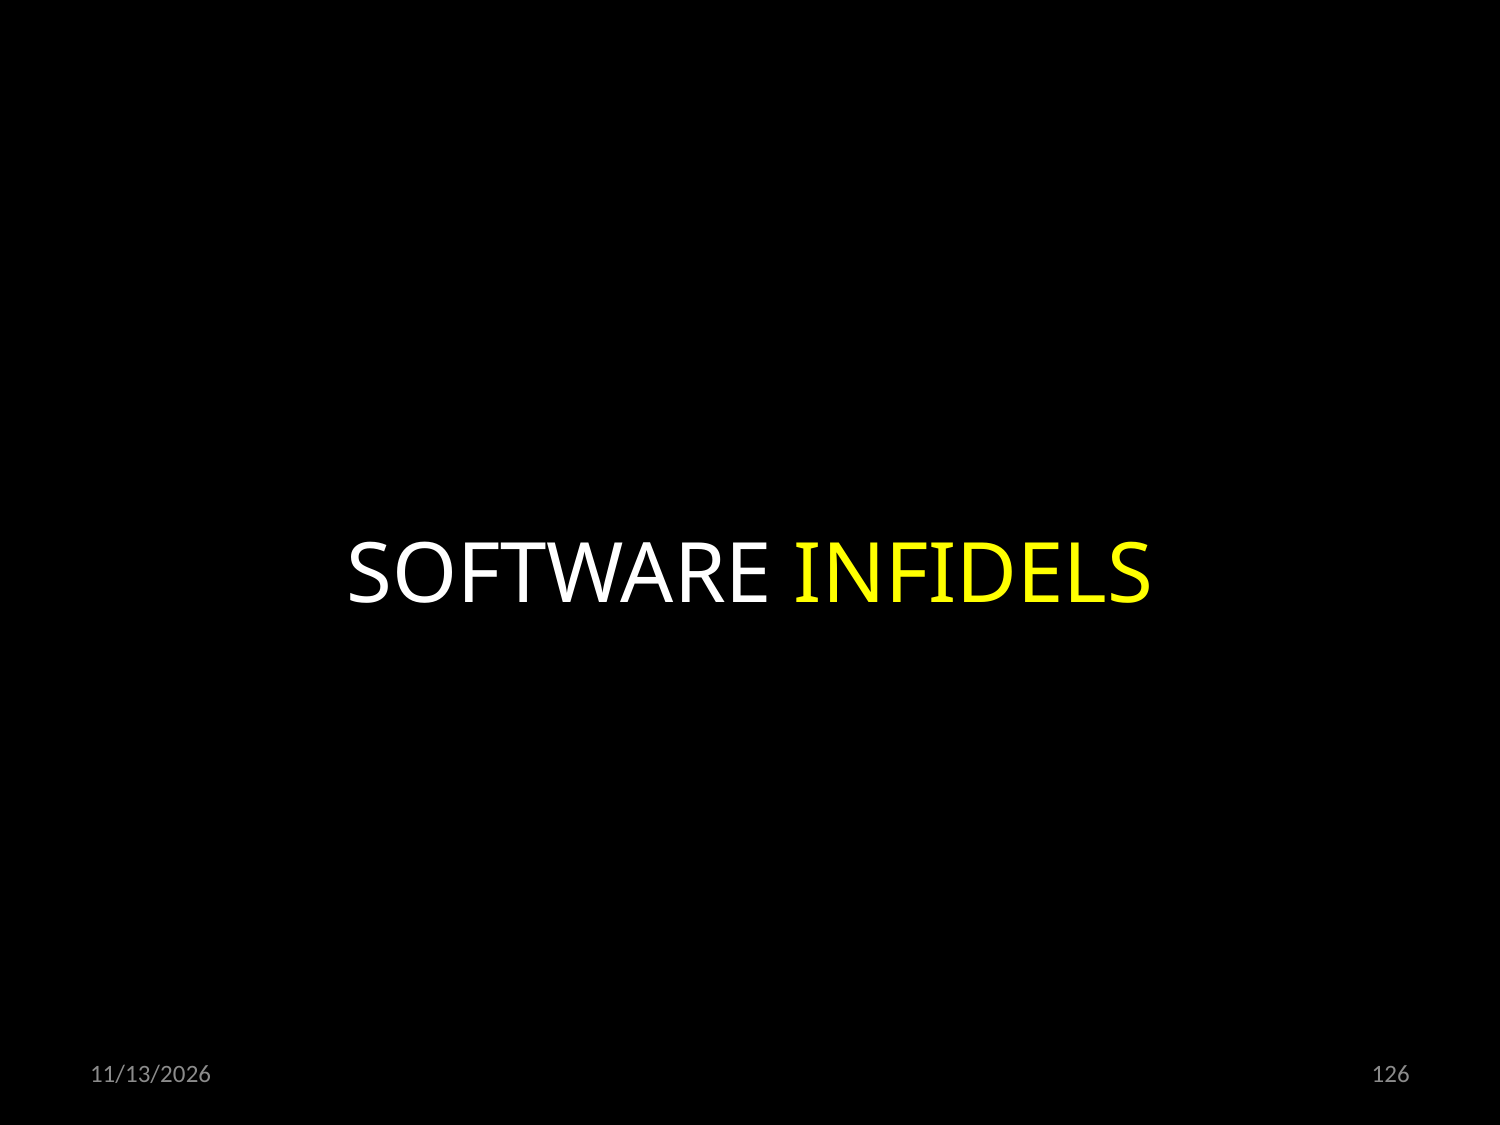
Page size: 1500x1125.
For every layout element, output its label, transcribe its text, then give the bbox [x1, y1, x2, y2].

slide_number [75, 1042, 425, 1103]
slide_number 126 [1074, 1042, 1425, 1103]
list SOFTWARE INFIDELS [0, 512, 1500, 614]
